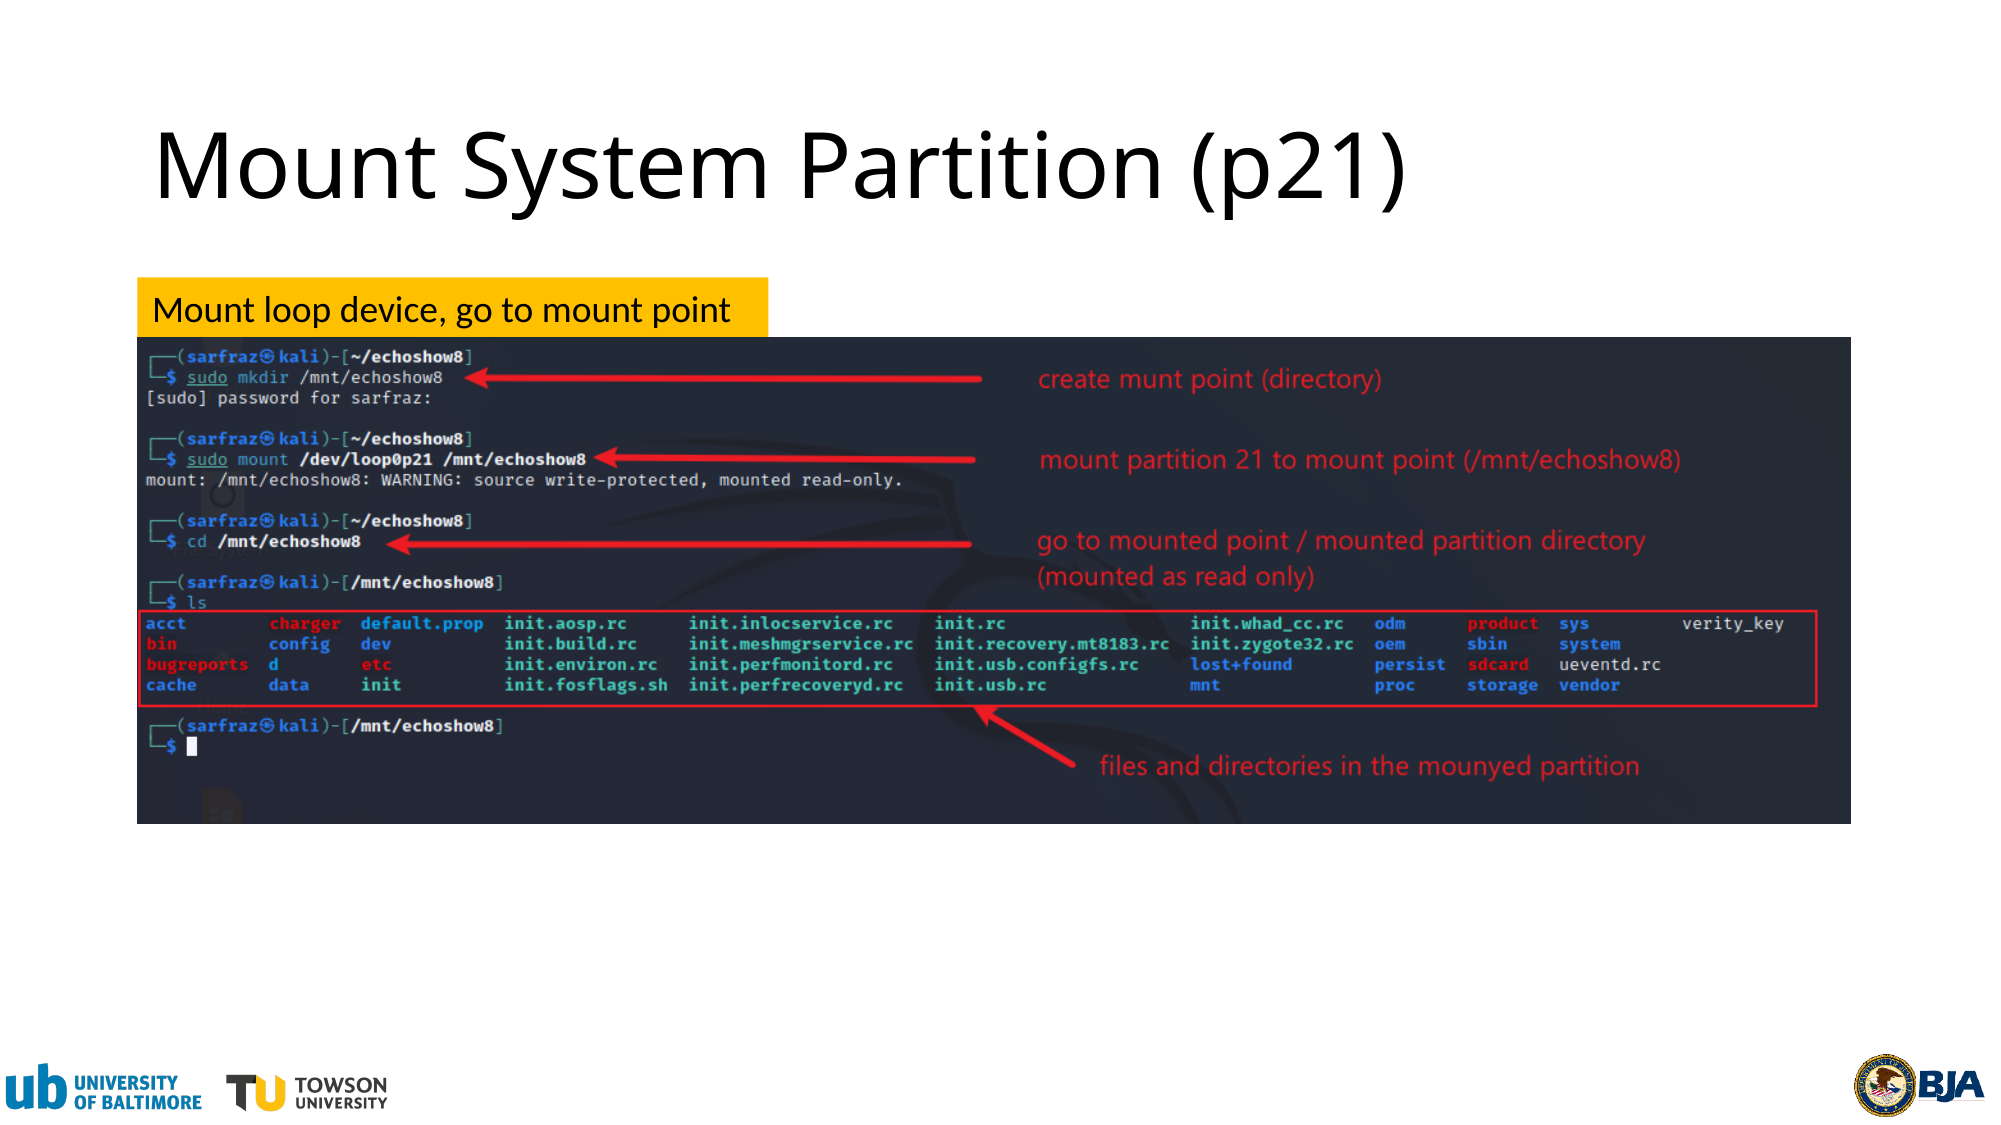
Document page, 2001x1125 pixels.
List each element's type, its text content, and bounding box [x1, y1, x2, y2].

picture [0, 1031, 407, 1125]
title Mount System Partition (p21) [137, 59, 1863, 278]
picture [137, 337, 1851, 824]
picture [1854, 1054, 1986, 1117]
text_box Mount loop device, go to mount point [137, 277, 769, 337]
